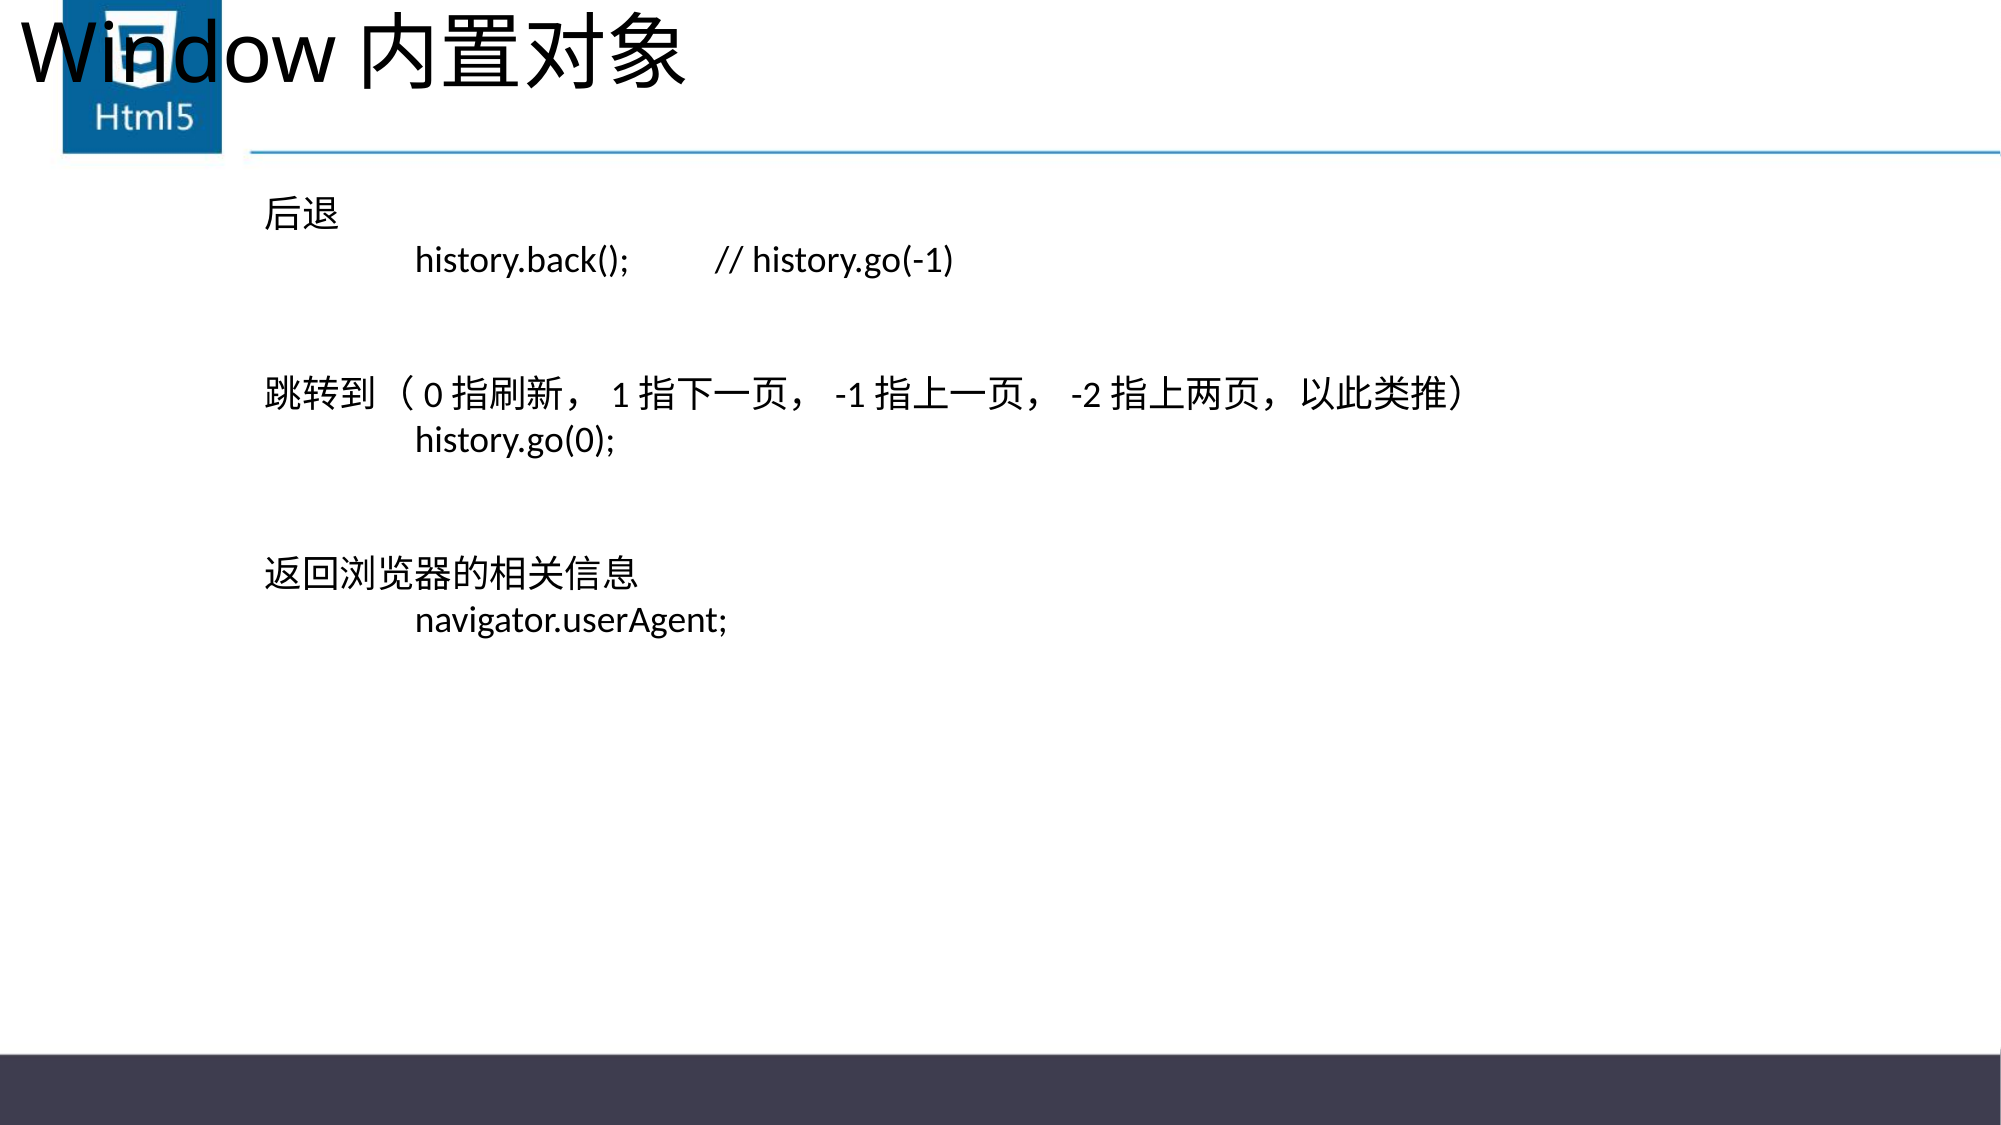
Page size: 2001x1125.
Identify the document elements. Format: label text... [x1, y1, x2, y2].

list 后退 history.back(); // history.go(-1) 跳转到（0指刷新，1指下一页，-1指上一页，-2指上两页，以此类推） history.go(0); 返回浏览器的相关信息 navigator.userAgent; [249, 182, 1997, 1025]
title Window内置对象 [6, 3, 1997, 152]
picture [0, 0, 2001, 1125]
